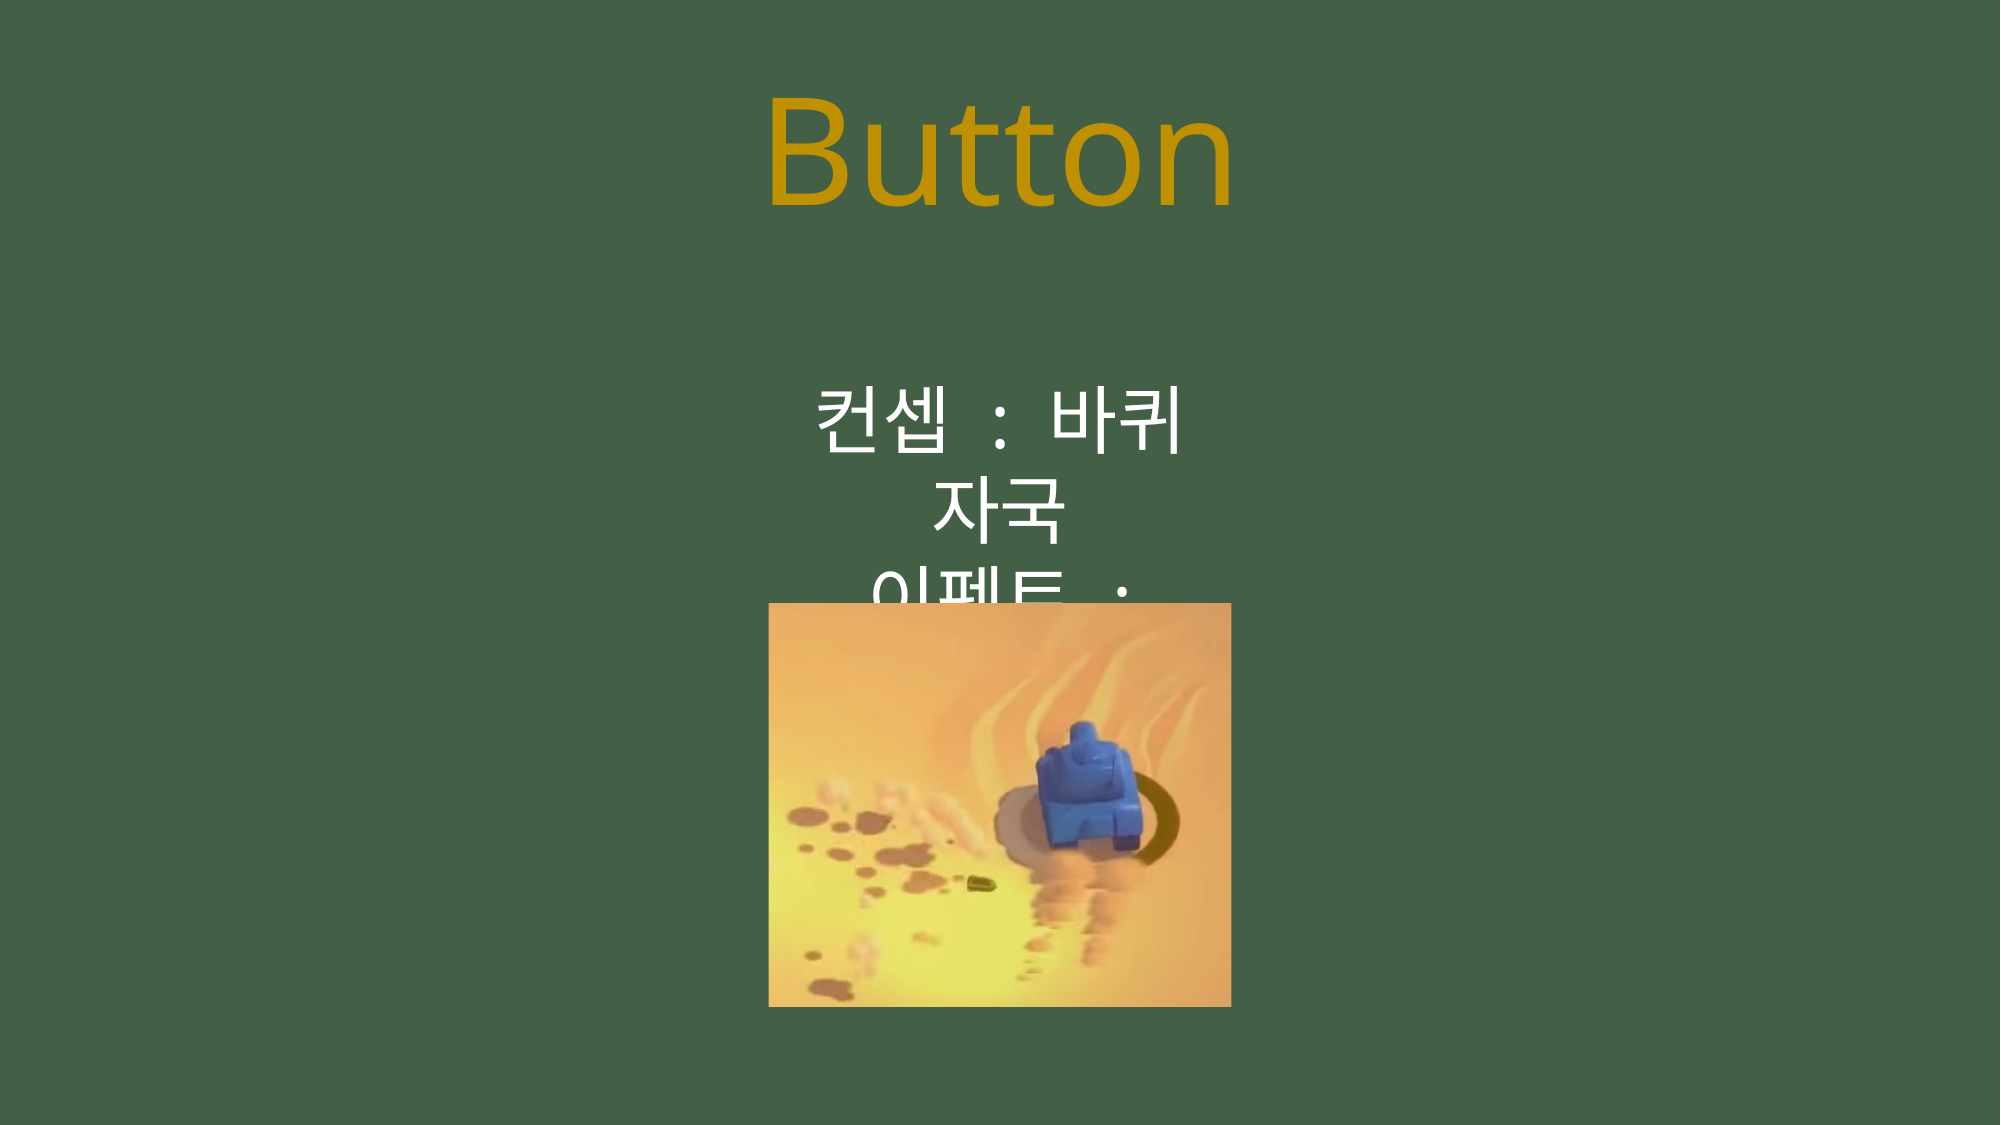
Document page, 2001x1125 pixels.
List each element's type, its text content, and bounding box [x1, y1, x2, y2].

text_box 컨셉 : 바퀴 자국 이펙트 : 흙먼지 [731, 365, 1269, 741]
picture [768, 603, 1232, 1007]
text_box Button [561, 48, 1439, 244]
